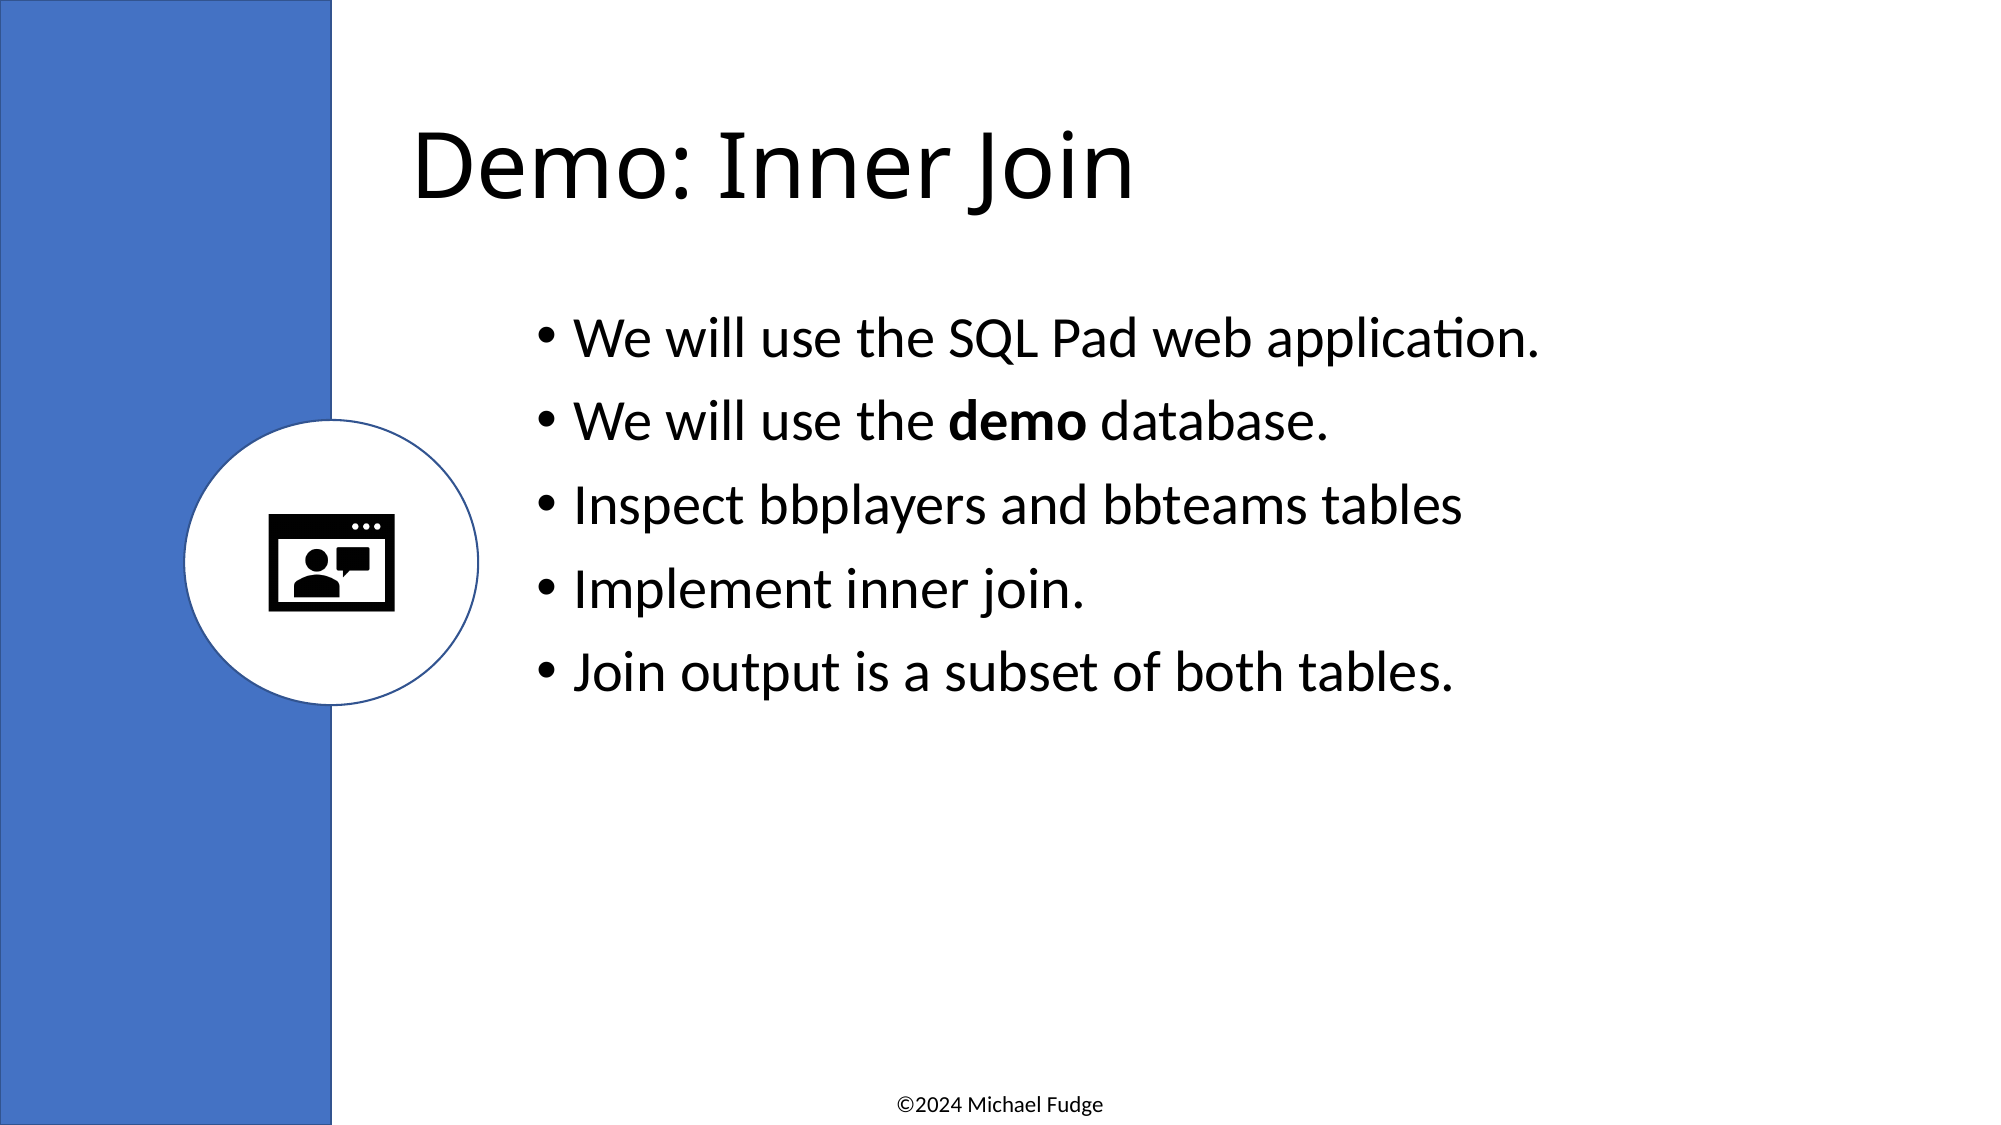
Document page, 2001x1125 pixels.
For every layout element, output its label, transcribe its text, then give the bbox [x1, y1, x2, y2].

list We will use the SQL Pad web application. We will use the demo database. Inspect bbplayers and bbteams tables Implement inner join. Join output is a subset of both tables. [521, 299, 1896, 1046]
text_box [0, 0, 479, 1125]
title Demo: Inner Join [479, 59, 1863, 278]
picture [256, 487, 407, 638]
